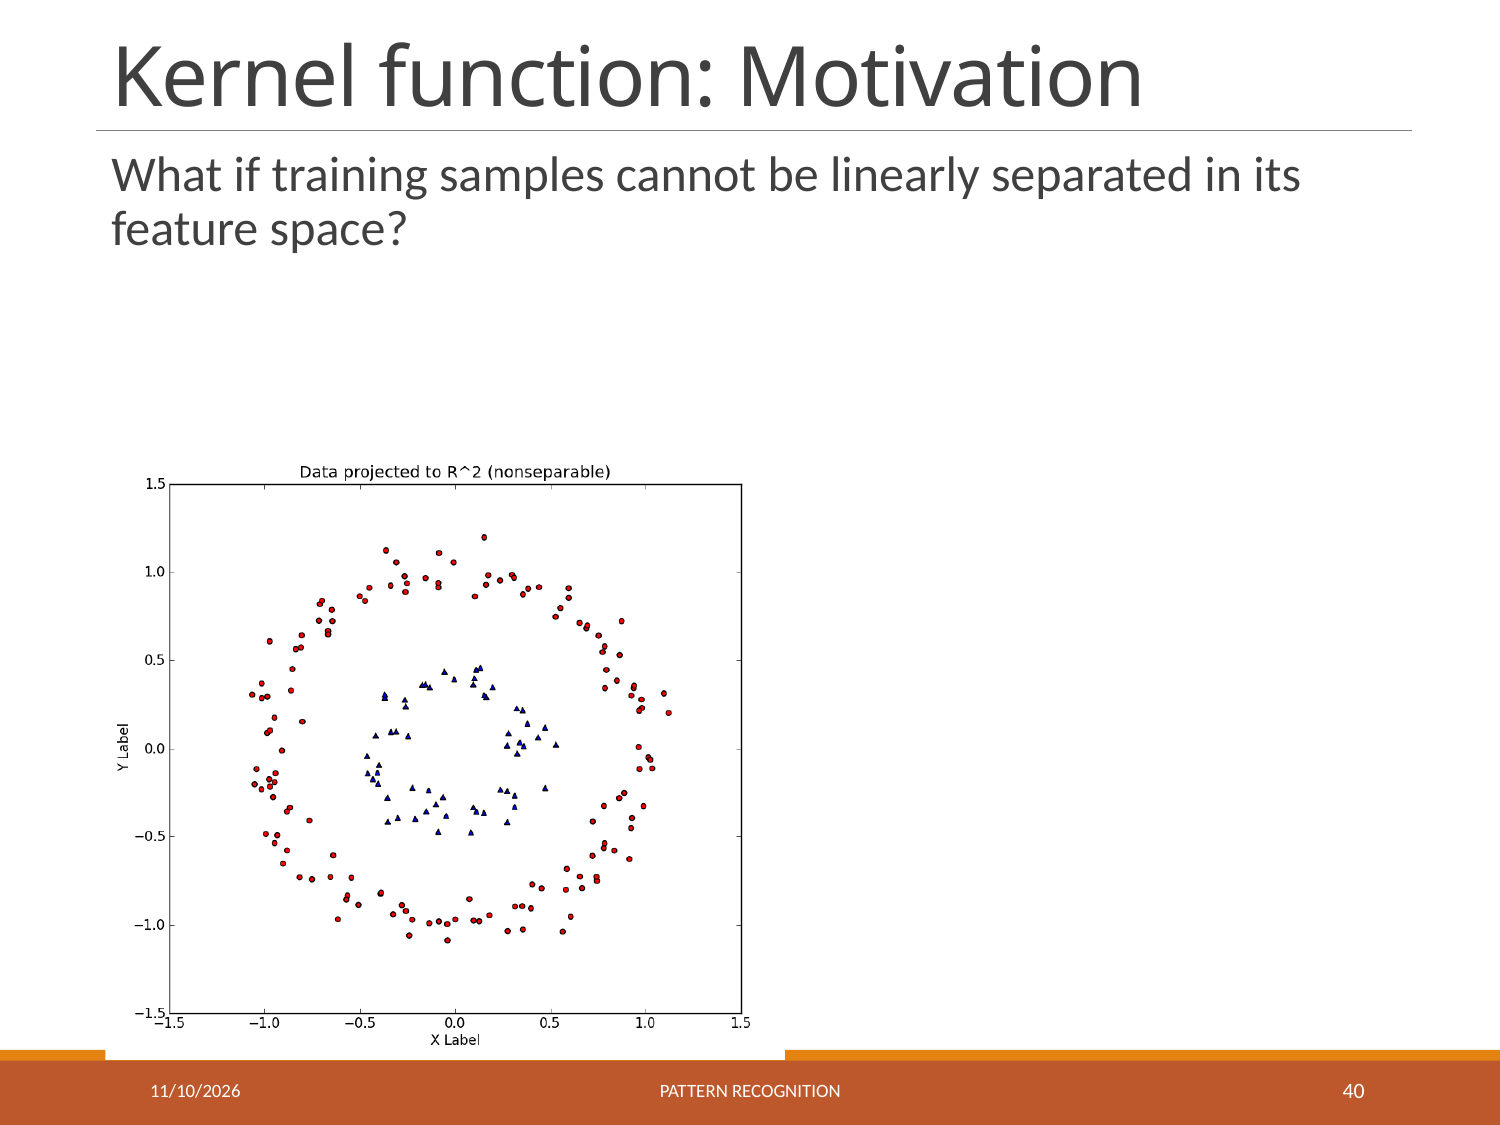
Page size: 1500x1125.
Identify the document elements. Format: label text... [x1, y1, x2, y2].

picture [104, 456, 786, 1061]
slide_number 40 [1218, 1059, 1380, 1120]
title Kernel function: Motivation [96, 19, 1413, 131]
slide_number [135, 1068, 440, 1120]
list What if training samples cannot be linearly separated in its feature space? [96, 140, 1413, 1034]
footer Pattern recognition [453, 1059, 1047, 1120]
